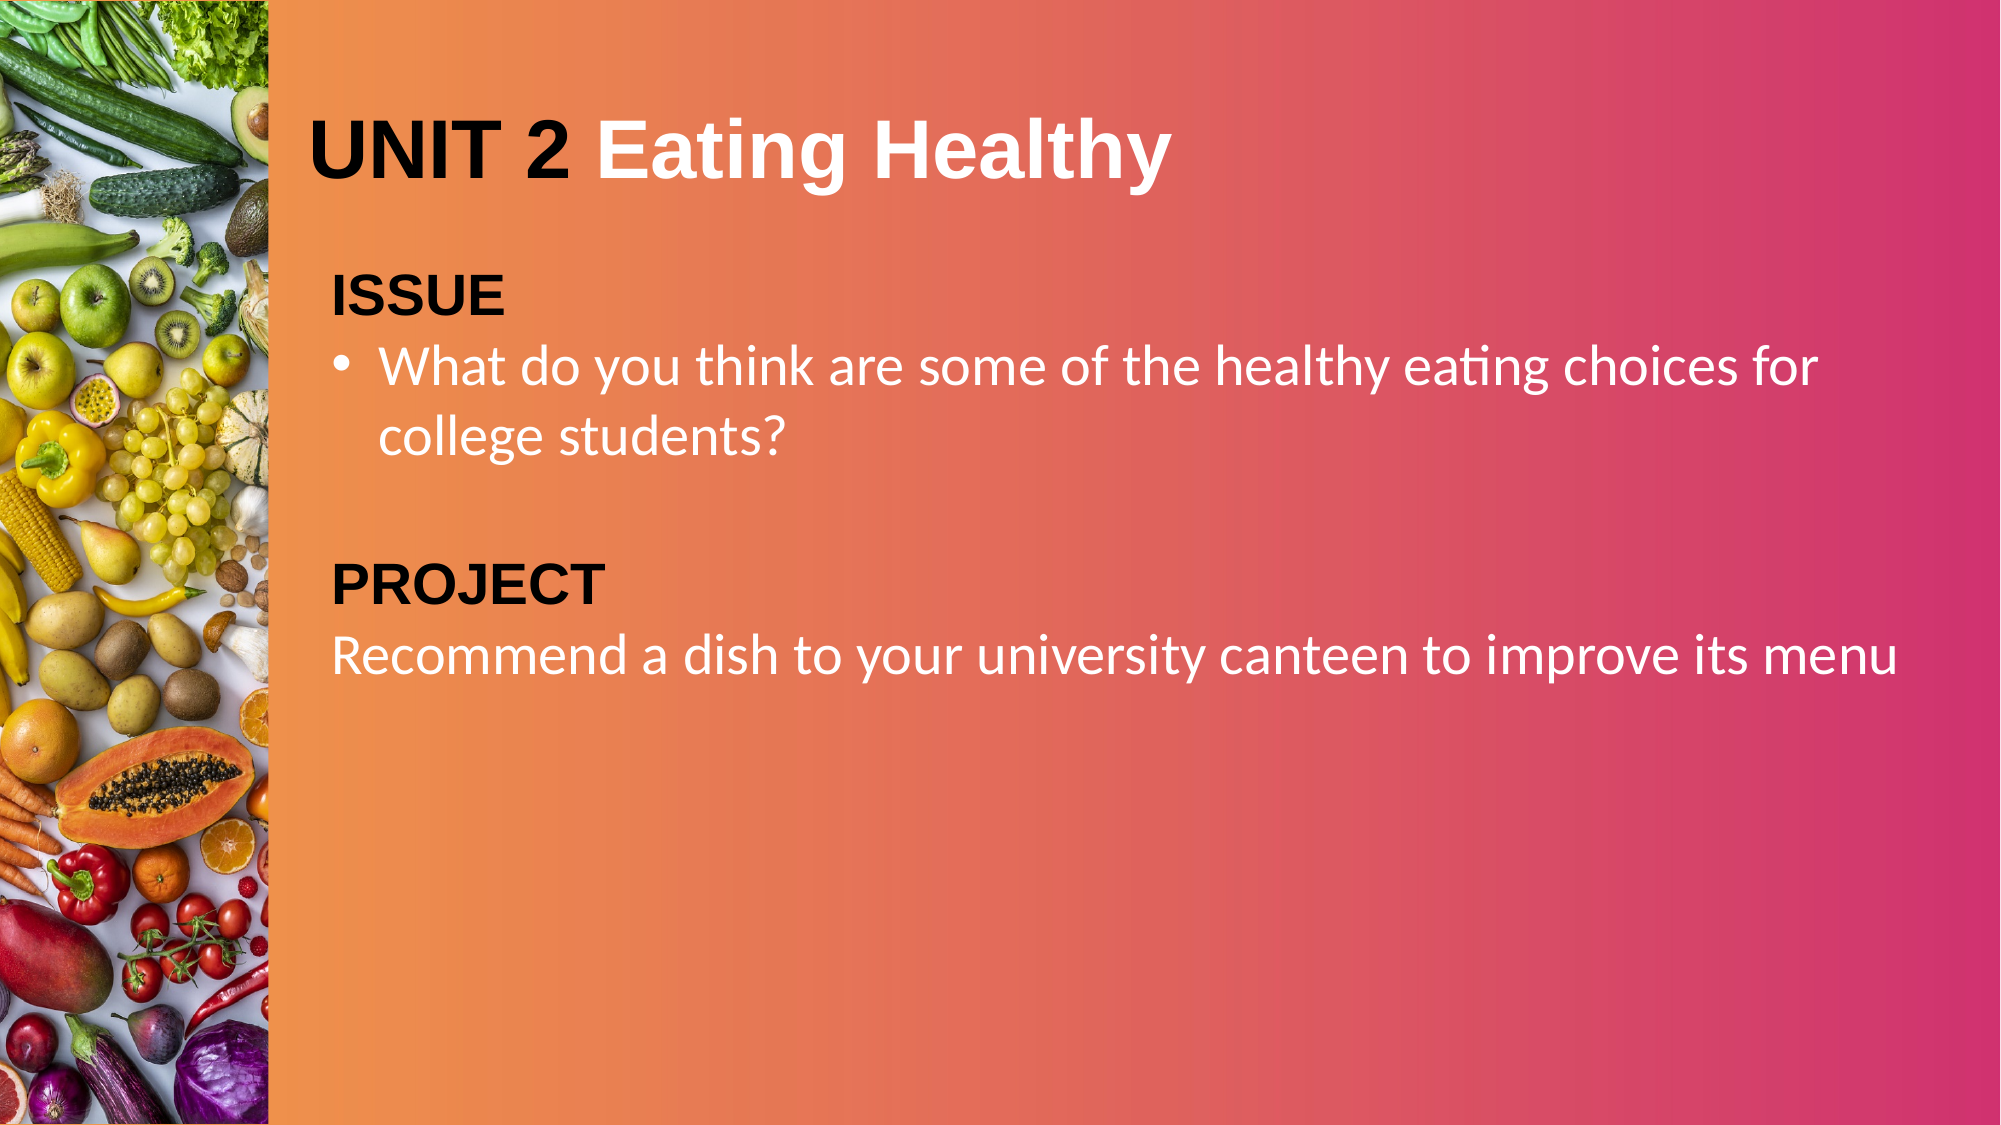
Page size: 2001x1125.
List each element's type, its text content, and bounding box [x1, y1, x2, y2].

text_box ISSUE What do you think are some of the healthy eating choices for college students? [316, 249, 1961, 475]
picture [0, 0, 2001, 1125]
text_box PROJECT Recommend a dish to your university canteen to improve its menu [316, 538, 1961, 694]
text_box UNIT 2 Eating Healthy [293, 87, 2000, 203]
